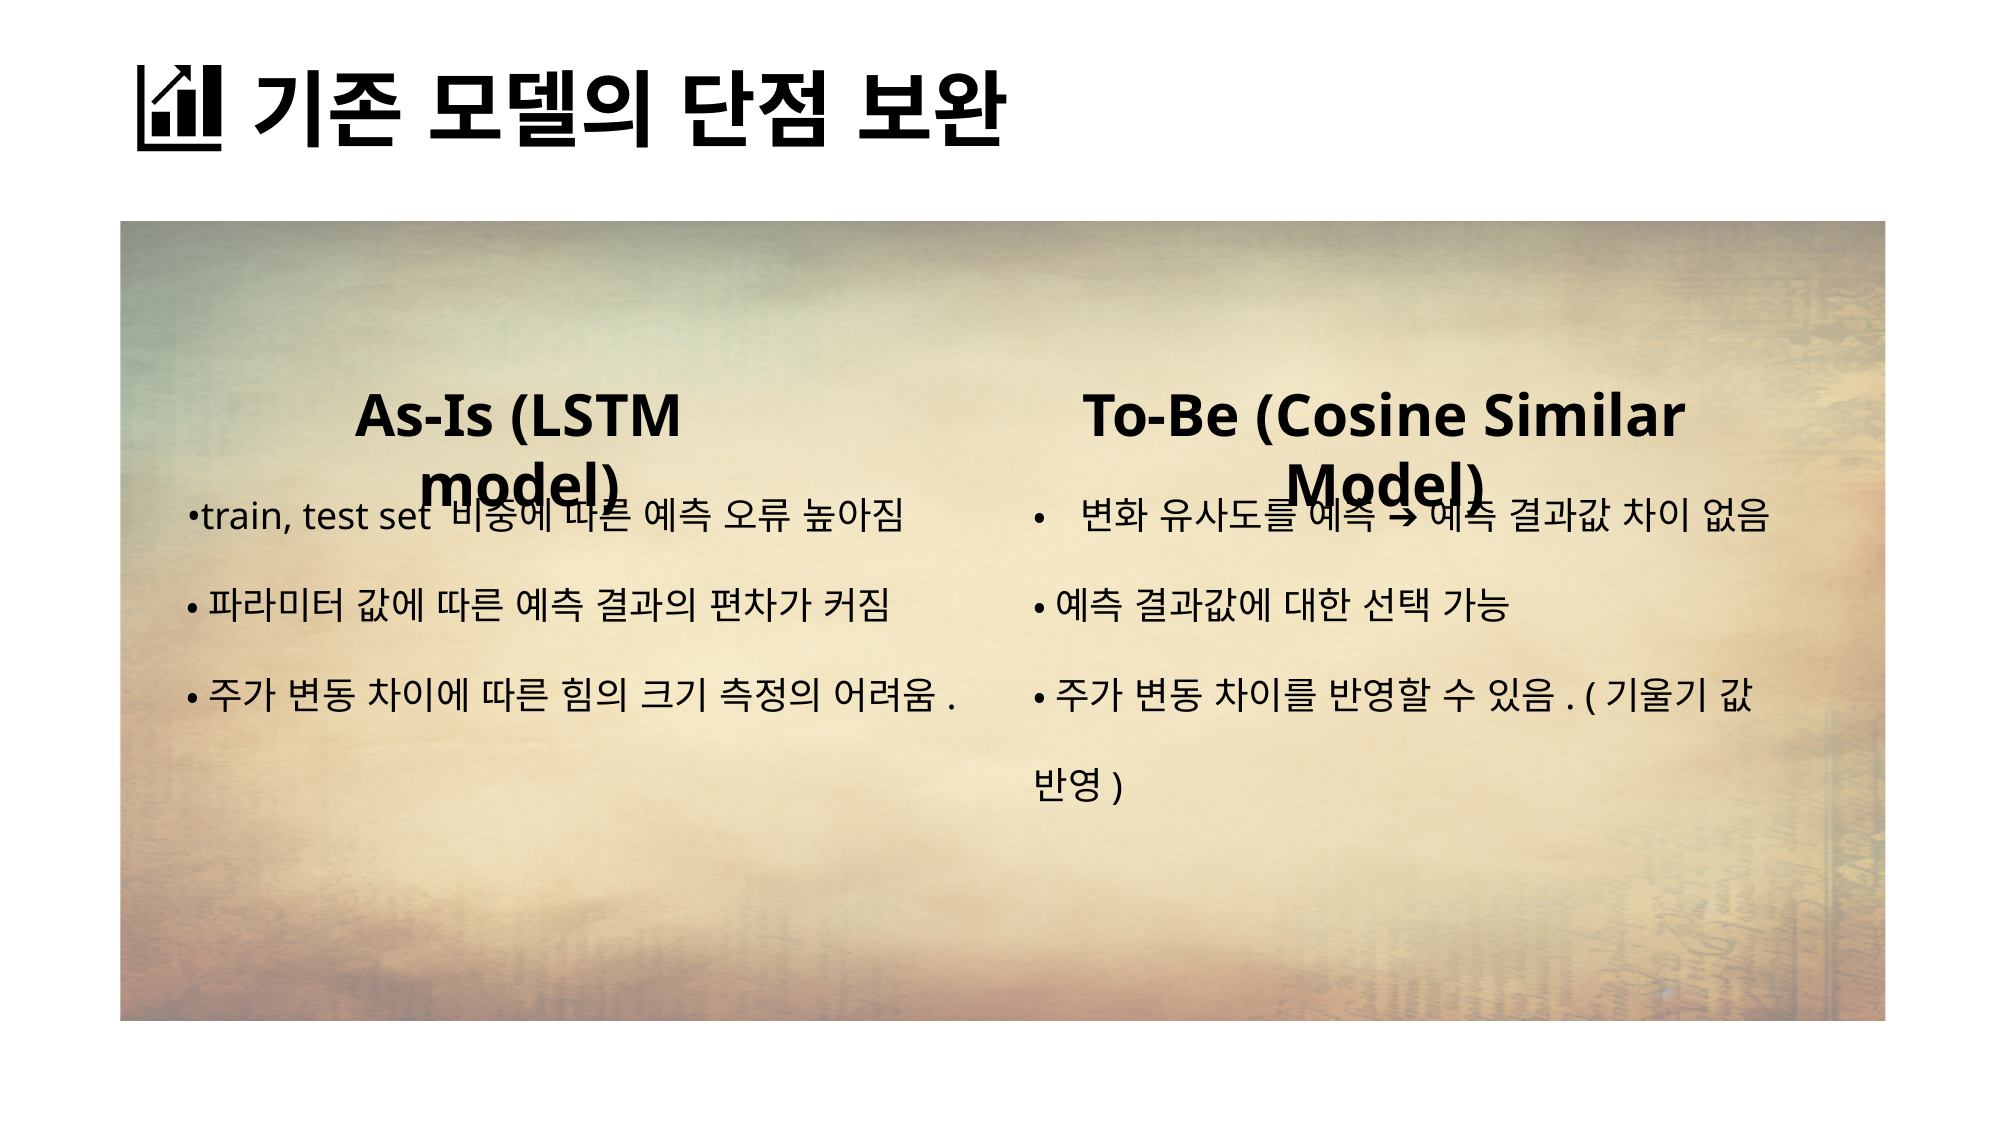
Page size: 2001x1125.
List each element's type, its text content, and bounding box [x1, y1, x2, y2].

text_box 기존 모델의 단점 보완 [237, 50, 1675, 165]
text_box [119, 220, 1886, 1022]
text_box •변화 유사도를 예측 ➔ 예측 결과값 차이 없음 •예측 결과값에 대한 선택 가능 •주가 변동 차이를 반영할 수 있음. (기울기 값 반영) [1018, 526, 1803, 815]
text_box As-Is (LSTM model) [236, 370, 803, 526]
text_box To-Be (Cosine Similar Model) [967, 370, 1803, 526]
text_box •train, test set 비중에 따른 예측 오류 높아짐 •파라미터 값에 따른 예측 결과의 편차가 커짐 •주가 변동 차이에 따른 힘의 크기 측정의 어려움. [172, 484, 956, 725]
picture [120, 49, 237, 167]
